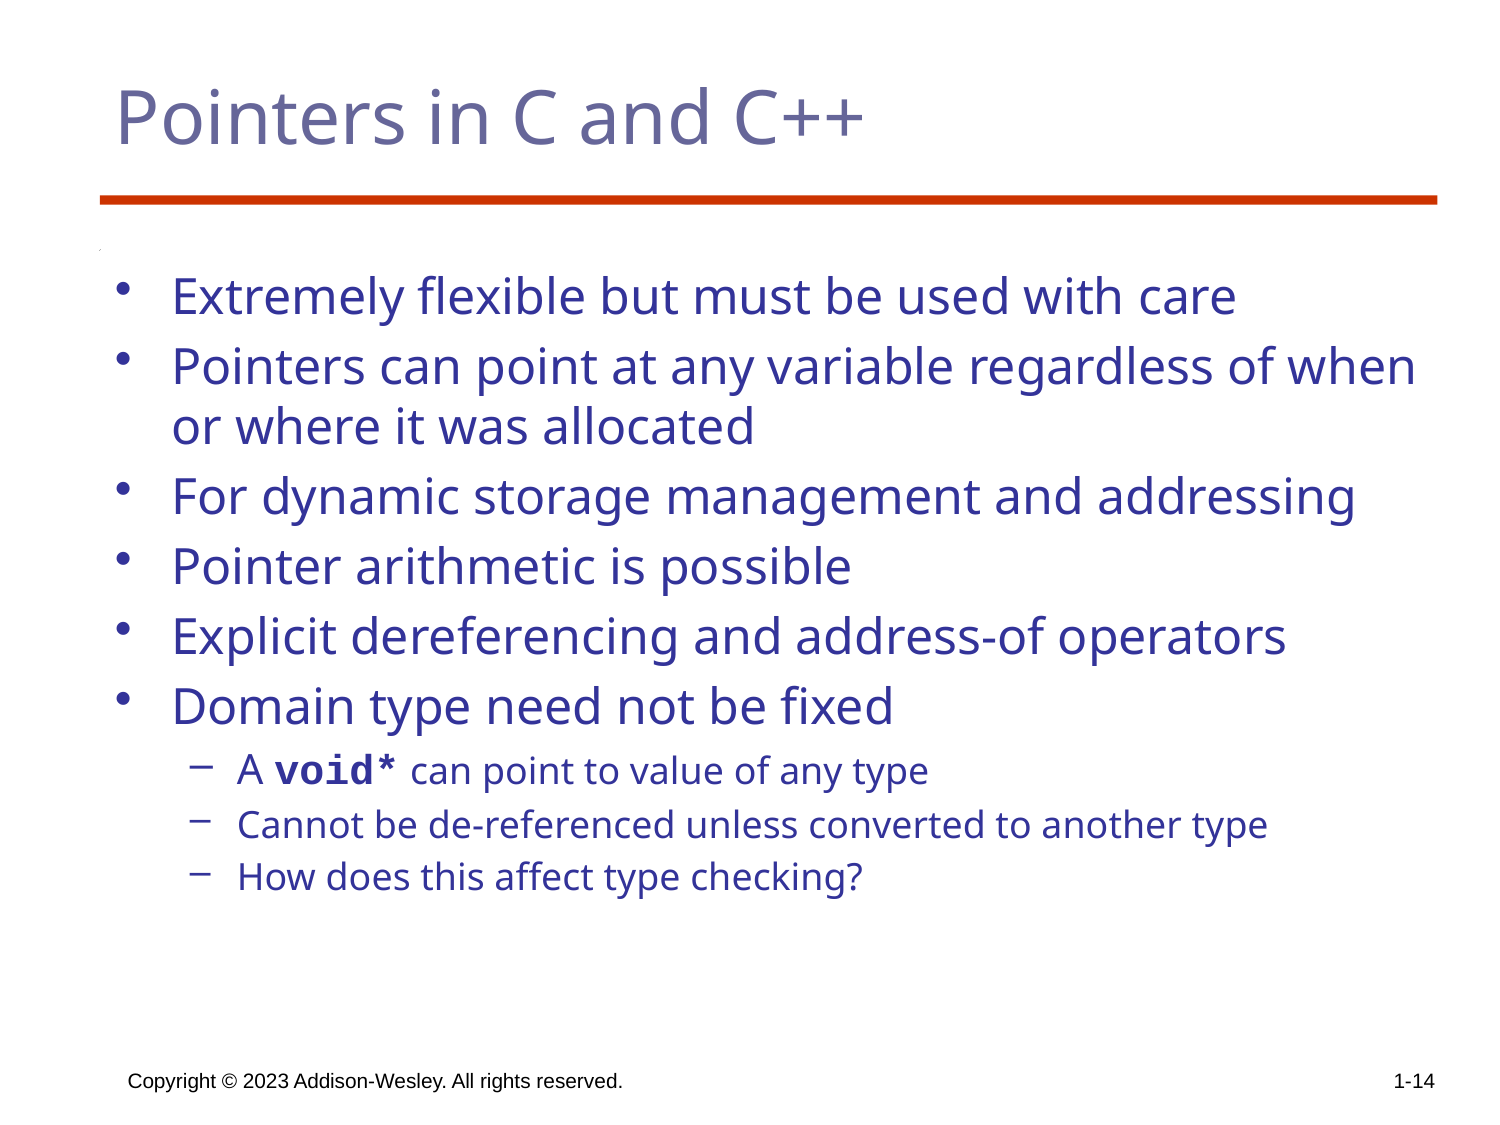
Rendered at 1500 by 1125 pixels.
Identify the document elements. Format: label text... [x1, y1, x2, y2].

list Extremely flexible but must be used with care Pointers can point at any variable regardless of when or where it was allocated For dynamic storage management and addressing Pointer arithmetic is possible Explicit dereferencing and address-of operators Domain type need not be fixed A void* can point to value of any type Cannot be de-referenced unless converted to another type How does this affect type checking? [99, 257, 1438, 1008]
title Pointers in C and C++ [99, 62, 1438, 250]
footer Copyright © 2023 Addison-Wesley. All rights reserved. [112, 1024, 801, 1101]
slide_number 1-14 [1137, 1024, 1451, 1101]
